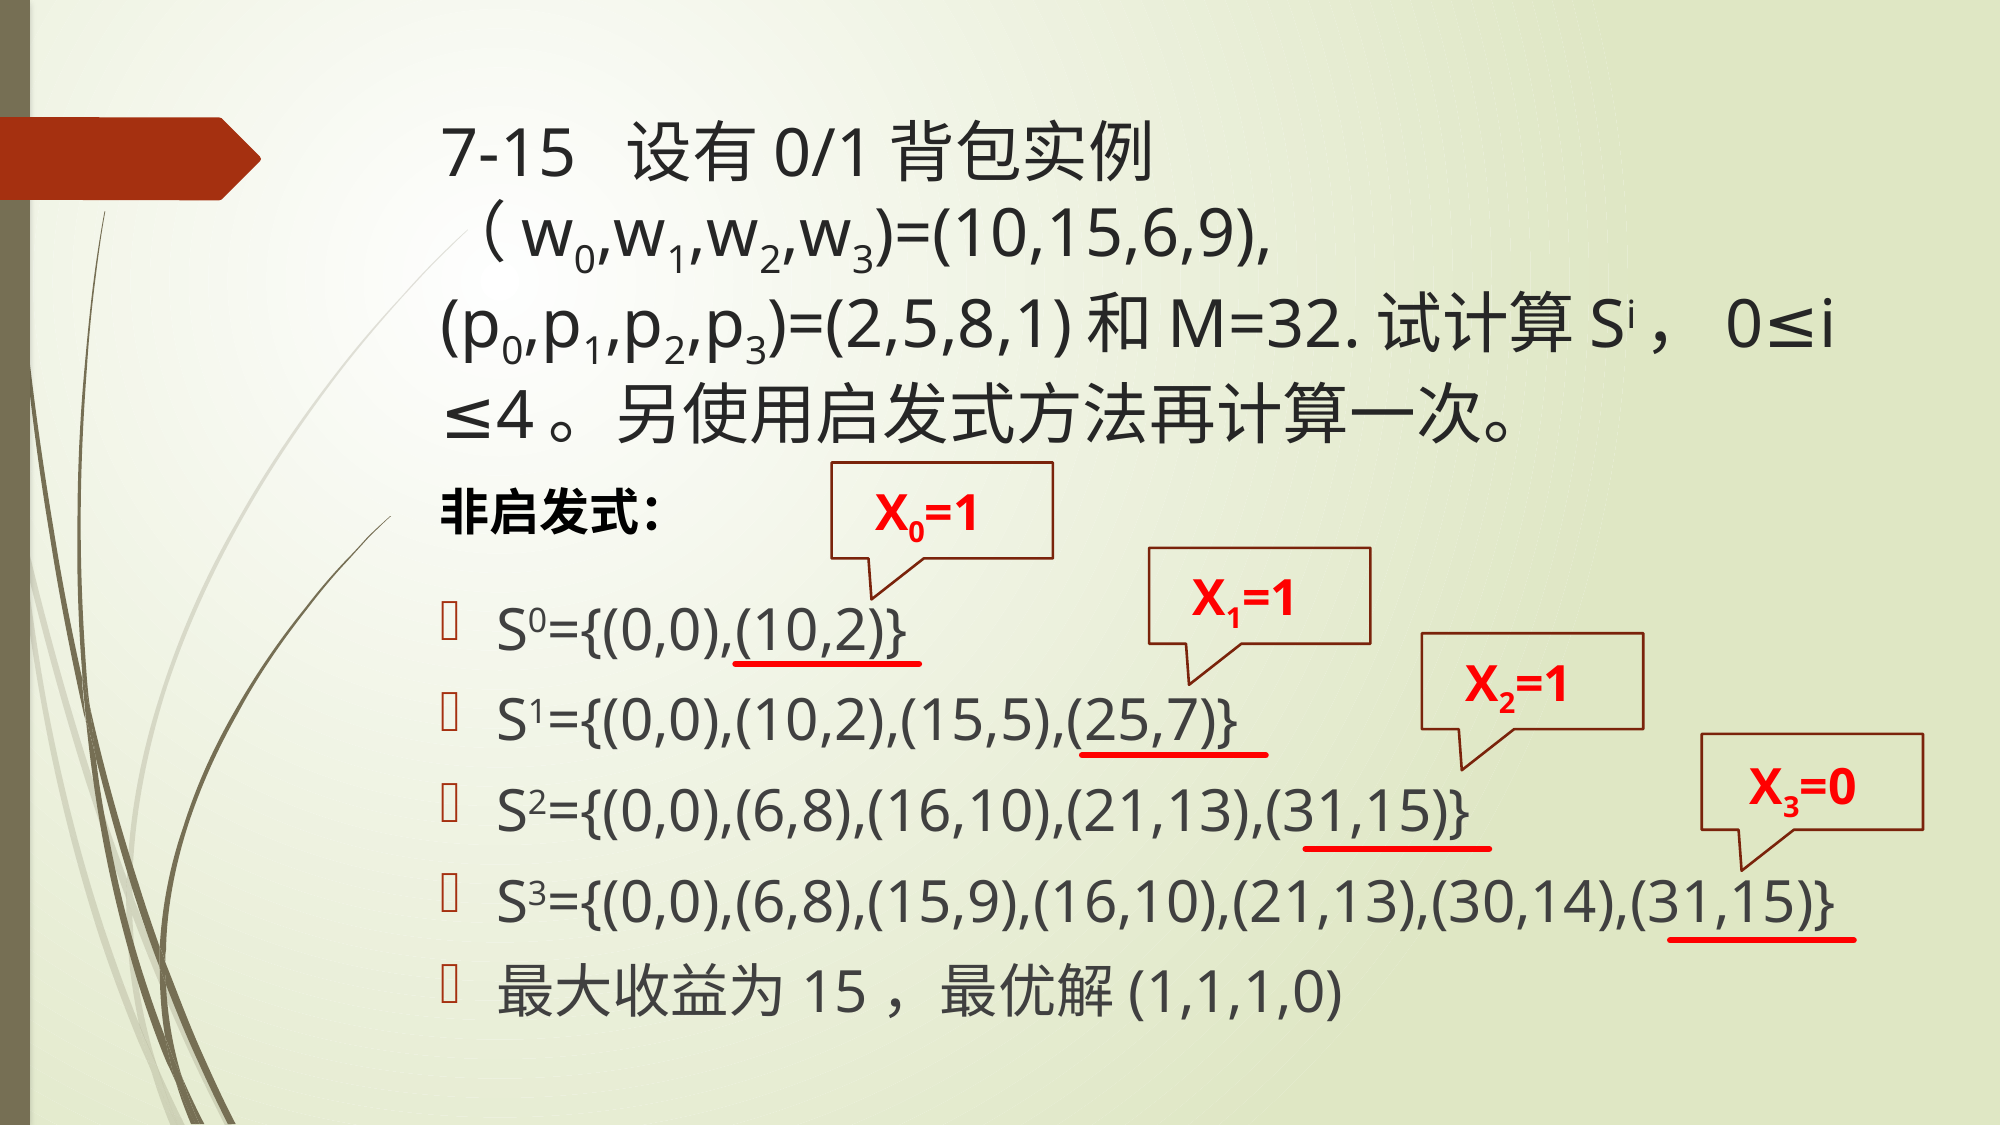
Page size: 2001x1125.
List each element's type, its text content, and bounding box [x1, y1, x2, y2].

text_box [1148, 547, 1371, 644]
list S0={(0,0),(10,2)} S1={(0,0),(10,2),(15,5),(25,7)} S2={(0,0),(6,8),(16,10),(21,13),(31,15)} S3={(0,0),(6,8),(15,9),(16,10),(21,13),(30,14),(31,15)} 最大收益为15，最优解(1,1,1,0) [424, 584, 1888, 1073]
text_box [1421, 632, 1644, 730]
title 7-15 设有0/1背包实例（w0,w1,w2,w3)=(10,15,6,9),(p0,p1,p2,p3)=(2,5,8,1)和M=32.试计算Si，0≤i ≤4。另使用启发式方法再计算一次。 [425, 102, 1888, 466]
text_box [831, 462, 1054, 559]
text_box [1701, 733, 1924, 830]
text_box 非启发式： [424, 472, 771, 548]
